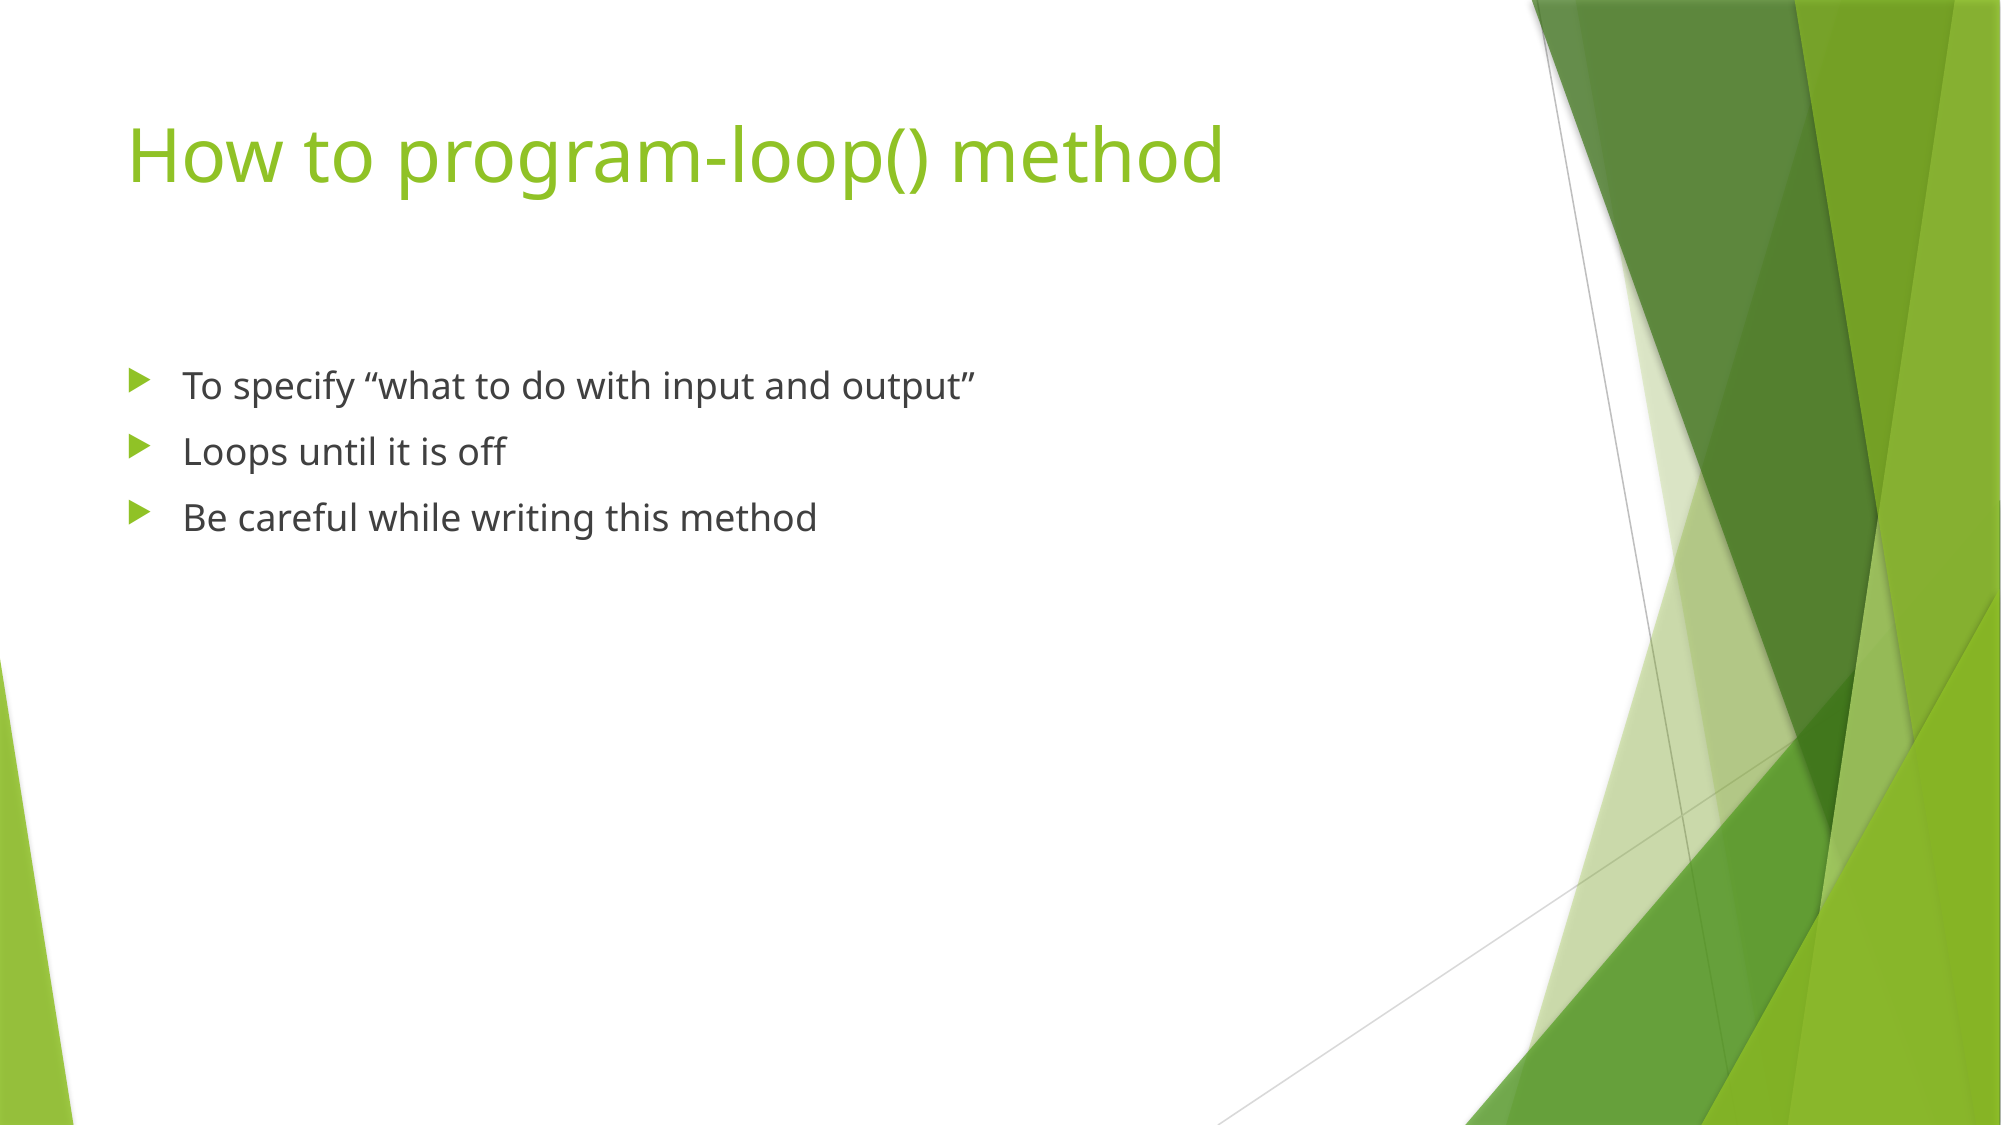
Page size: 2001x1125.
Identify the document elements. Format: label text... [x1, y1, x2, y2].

title How to program-loop() method [111, 99, 1522, 317]
list To specify “what to do with input and output” Loops until it is off Be careful while writing this method [111, 354, 1522, 992]
